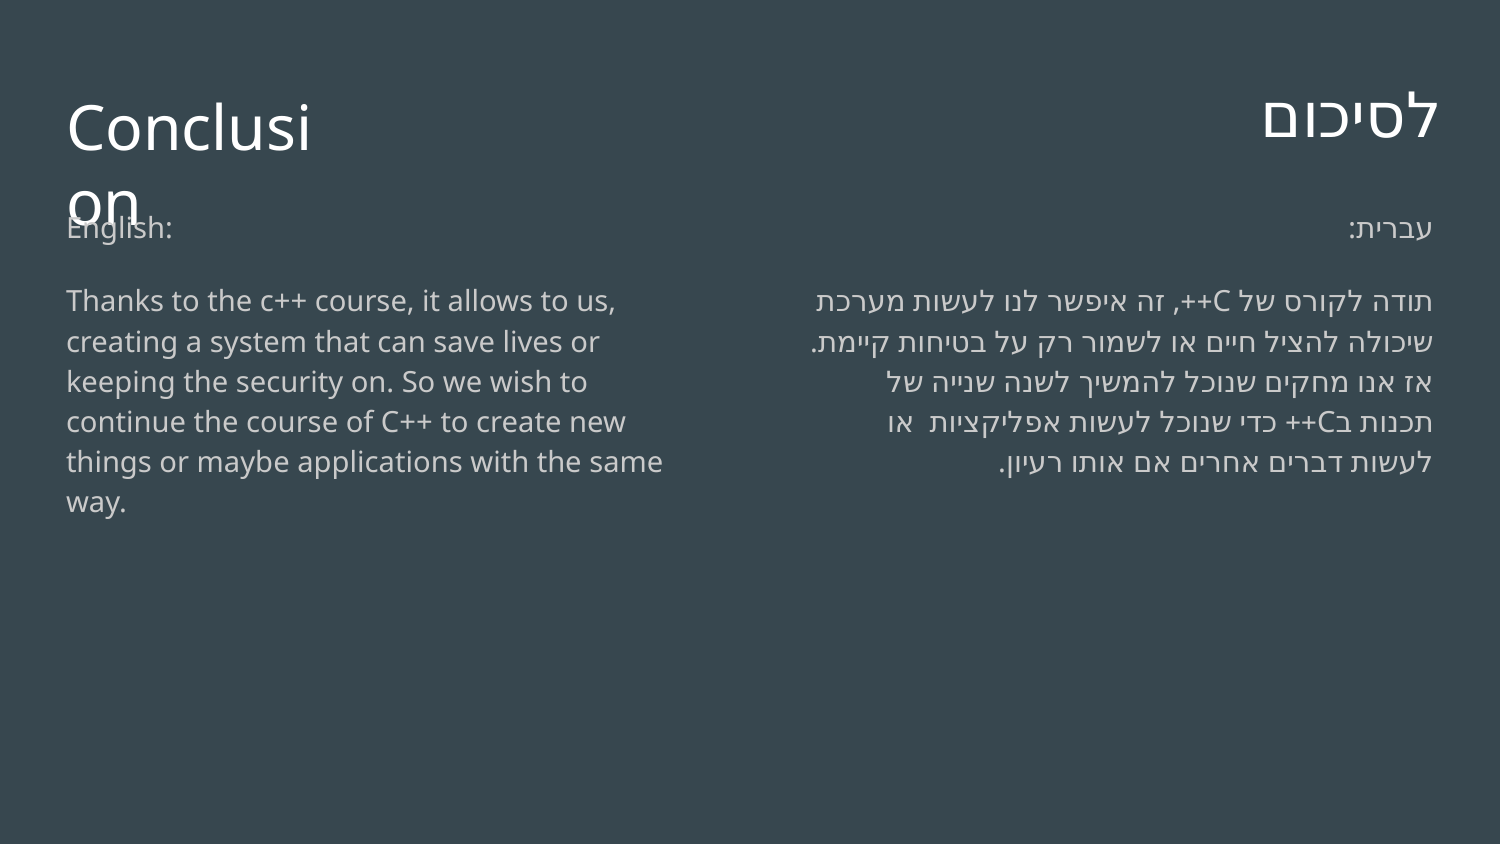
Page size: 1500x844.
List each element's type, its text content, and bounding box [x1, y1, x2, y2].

list עברית: תודה לקורס של C++, זה איפשר לנו לעשות מערכת שיכולה להציל חיים או לשמור רק על בטיחות קיימת. אז אנו מחקים שנוכל להמשיך לשנה שנייה של תכנות בC++ כדי שנוכל לעשות אפליקציות או לעשות דברים אחרים אם אותו רעיון. [792, 189, 1449, 750]
title Conclusion [51, 72, 341, 167]
text_box לסיכום [1245, 60, 1500, 117]
list English: Thanks to the c++ course, it allows to us, creating a system that can save lives or keeping the security on. So we wish to continue the course of C++ to create new things or maybe applications with the same way. [51, 189, 708, 750]
